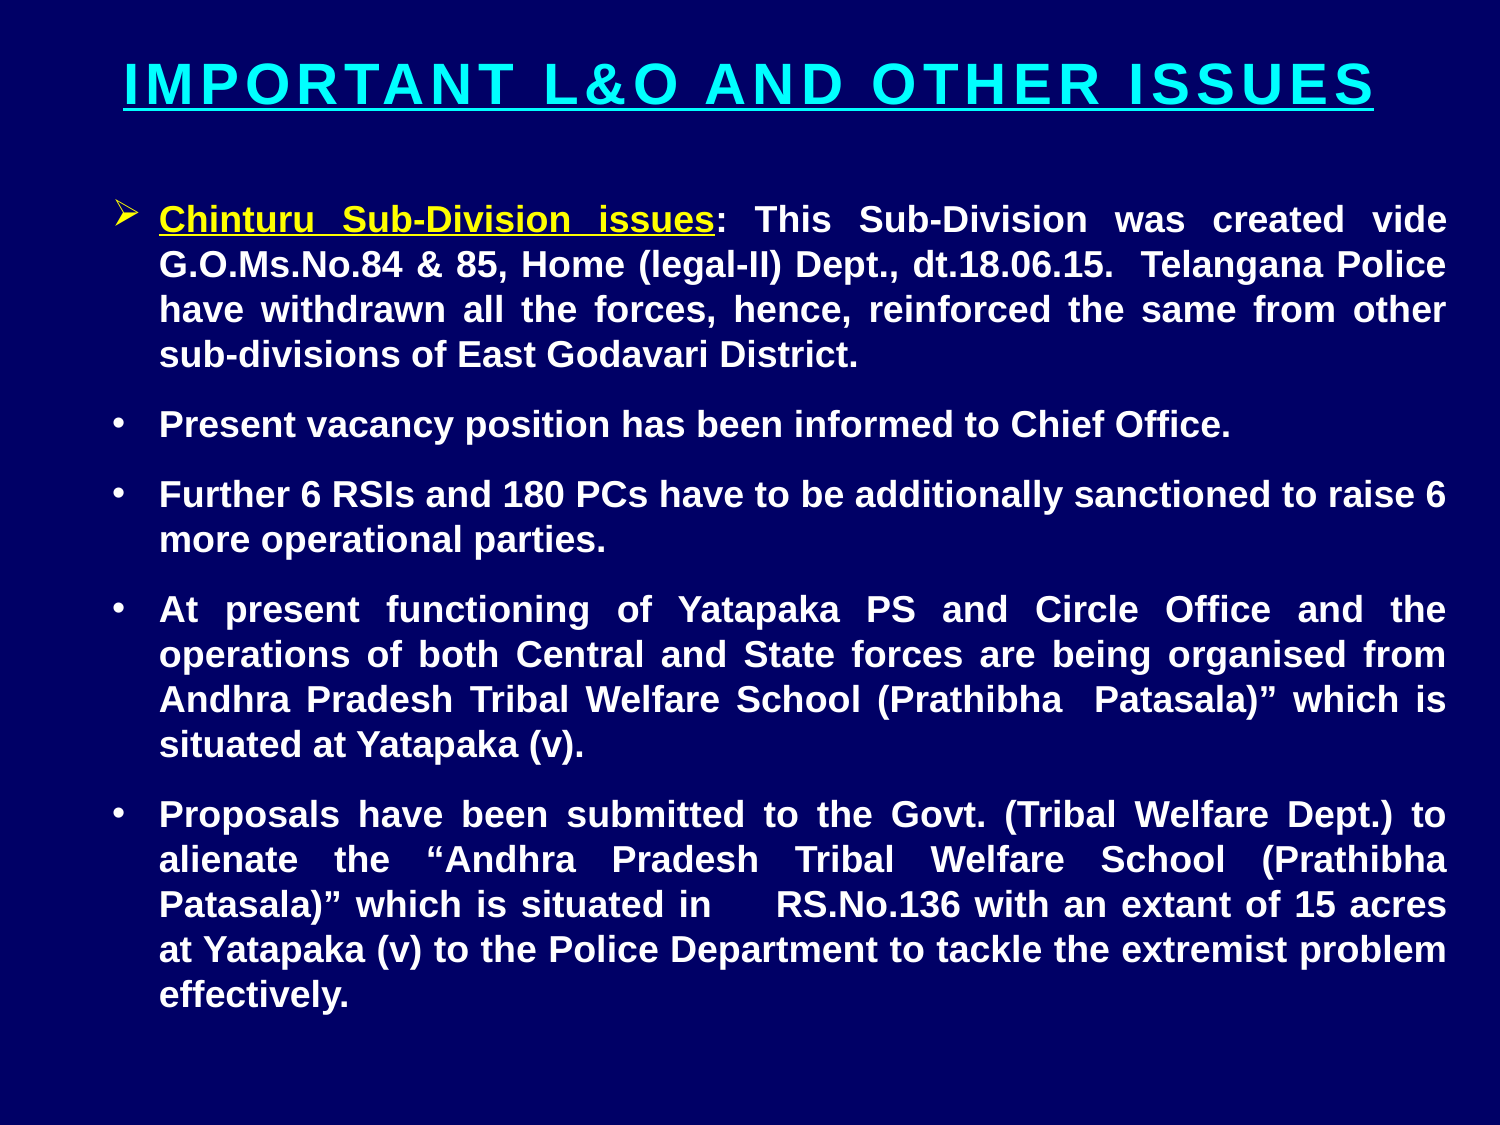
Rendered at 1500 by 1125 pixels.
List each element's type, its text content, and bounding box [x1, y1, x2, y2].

text_box Chinturu Sub-Division issues: This Sub-Division was created vide G.O.Ms.No.84 & 85, Home (legal-II) Dept., dt.18.06.15. Telangana Police have withdrawn all the forces, hence, reinforced the same from other sub-divisions of East Godavari District. Present vacancy position has been informed to Chief Office. Further 6 RSIs and 180 PCs have to be additionally sanctioned to raise 6 more operational parties. At present functioning of Yatapaka PS and Circle Office and the operations of both Central and State forces are being organised from Andhra Pradesh Tribal Welfare School (Prathibha Patasala)” which is situated at Yatapaka (v). Proposals have been submitted to the Govt. (Tribal Welfare Dept.) to alienate the “Andhra Pradesh Tribal Welfare School (Prathibha Patasala)” which is situated in RS.No.136 with an extant of 15 acres at Yatapaka (v) to the Police Department to tackle the extremist problem effectively. [97, 187, 1463, 1023]
text_box IMPORTANT L&O AND OTHER ISSUES [108, 39, 1390, 124]
